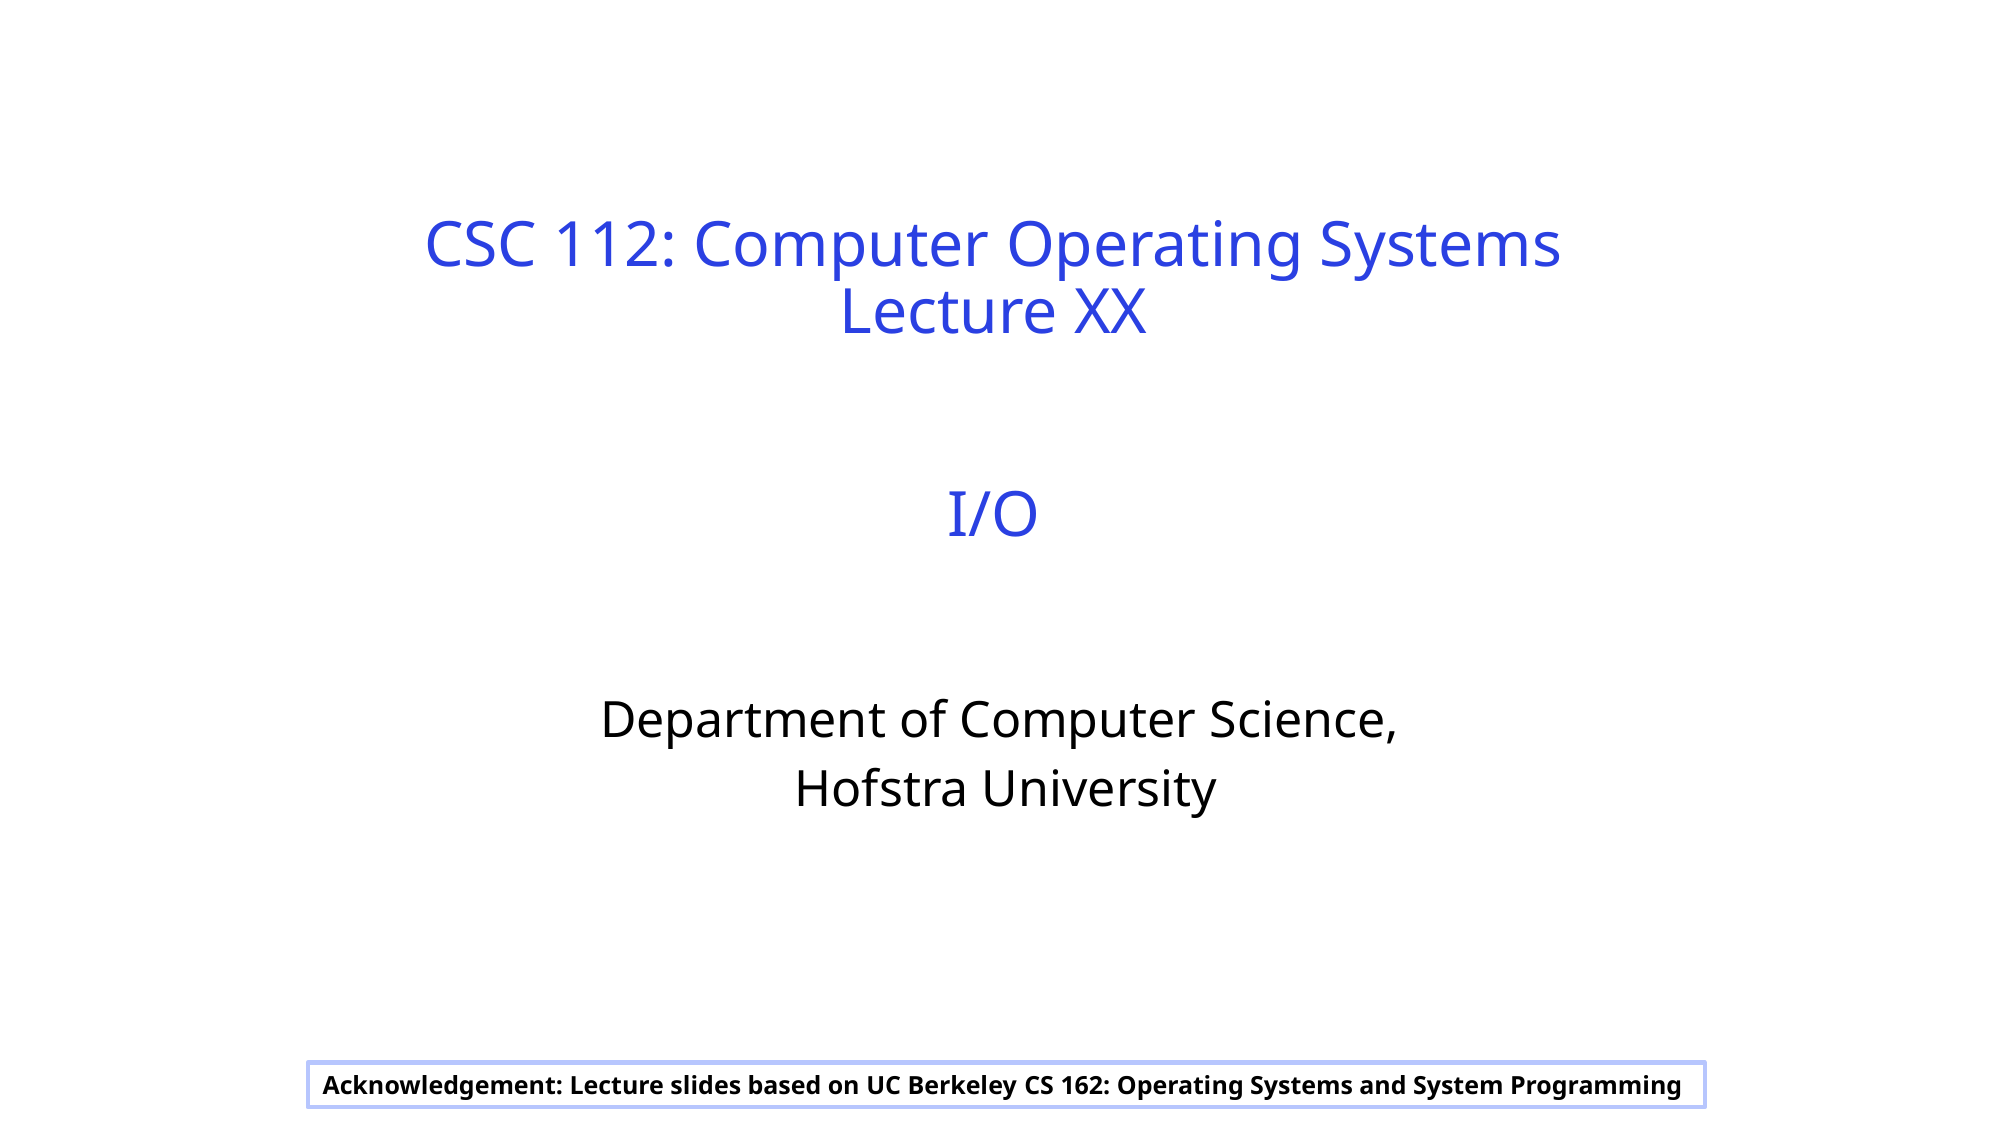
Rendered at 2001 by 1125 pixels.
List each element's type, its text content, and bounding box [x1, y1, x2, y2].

subtitle Department of Computer Science, Hofstra University [350, 687, 1663, 925]
text_box Acknowledgement: Lecture slides based on UC Berkeley CS 162: Operating Systems and System Programming [306, 1060, 1707, 1109]
title CSC 112: Computer Operating Systems Lecture XX I/O [137, 212, 1850, 550]
